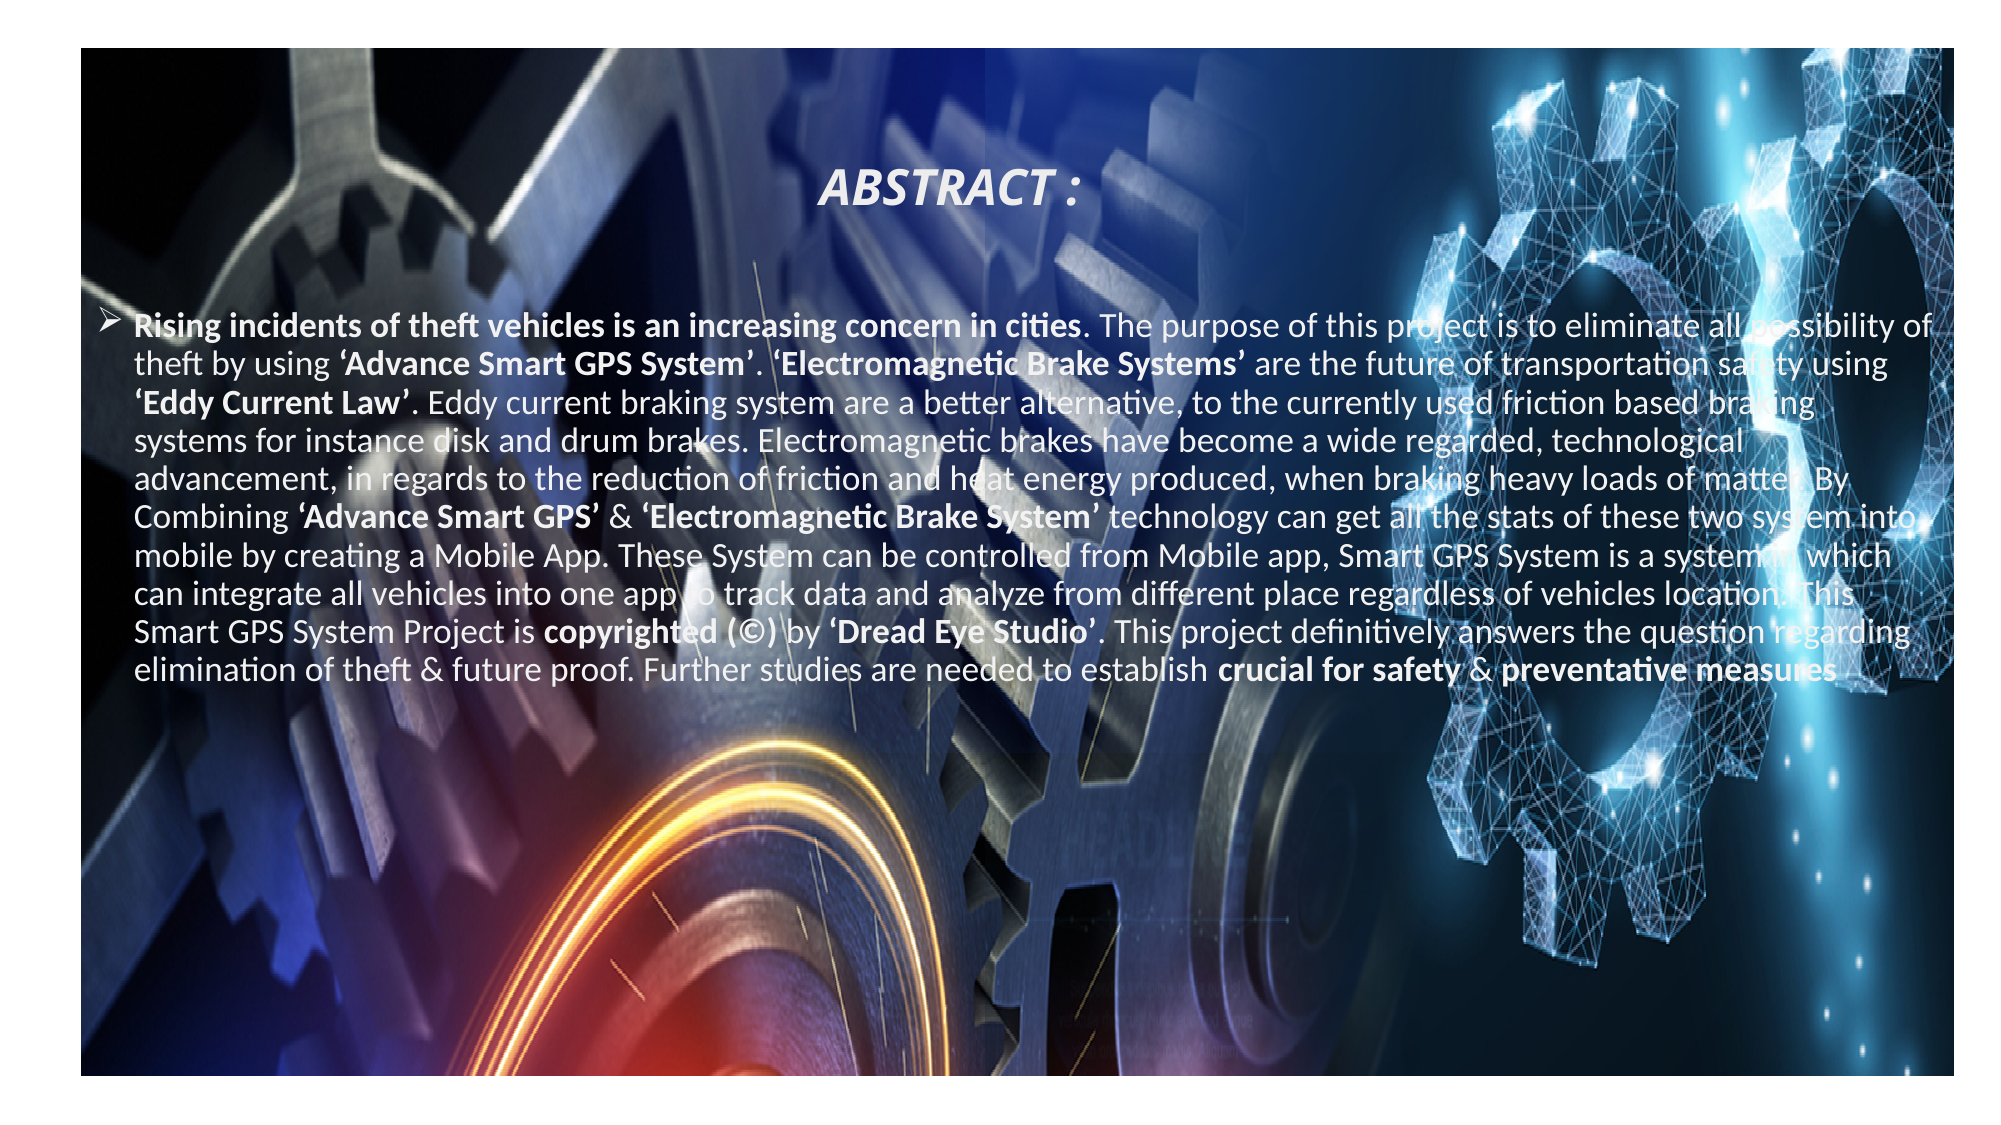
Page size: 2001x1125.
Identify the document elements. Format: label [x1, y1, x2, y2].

picture [81, 48, 1954, 1076]
